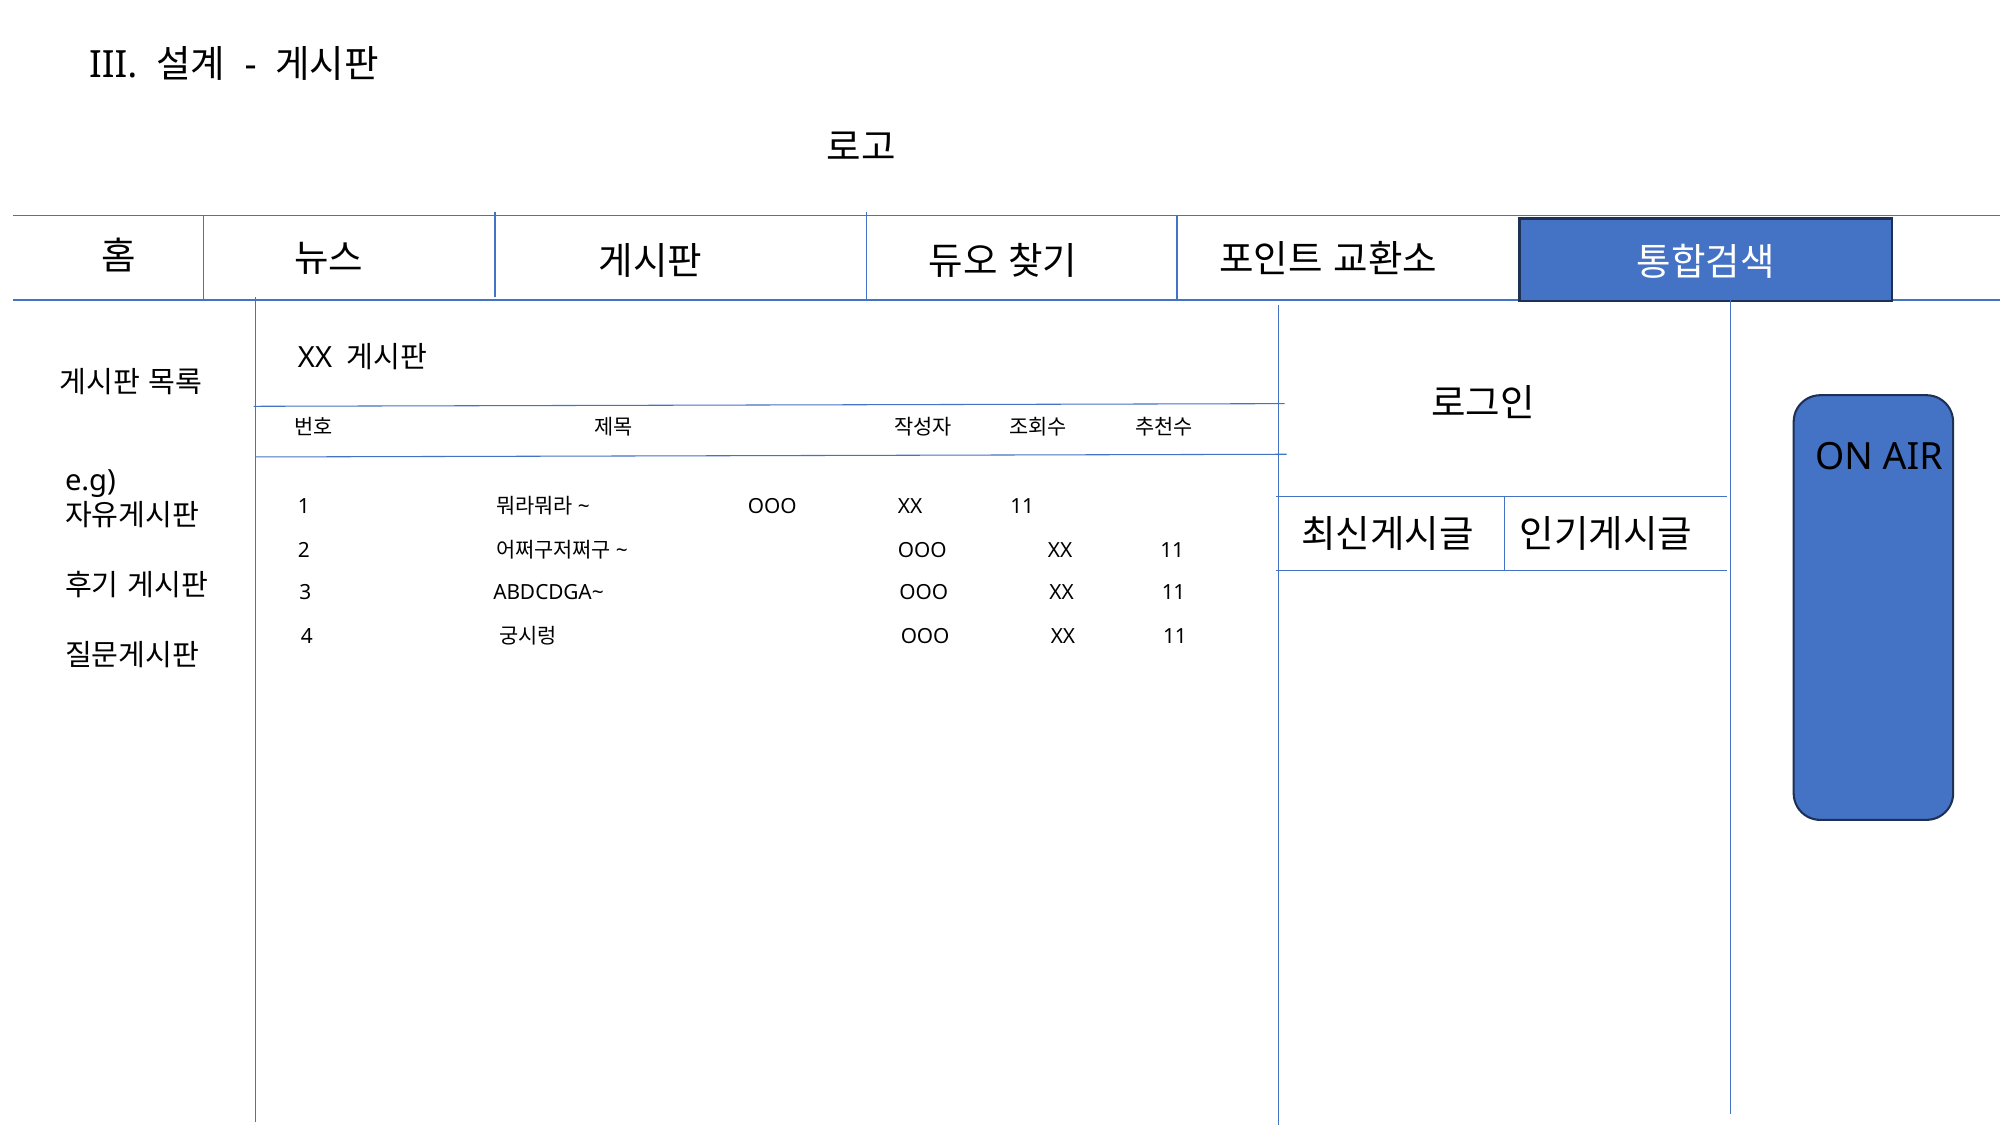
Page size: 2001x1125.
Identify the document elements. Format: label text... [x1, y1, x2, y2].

text_box 홈 [86, 224, 203, 285]
text_box 번호 제목 작성자 조회수 추천수 [279, 407, 1277, 447]
text_box 최신게시글 [1505, 502, 1513, 563]
text_box 2 어쩌구저쩌구~ OOO XX 11 [283, 521, 1271, 571]
text_box 로고 [867, 216, 934, 221]
text_box 통합검색 [1518, 217, 1893, 299]
text_box 4 궁시렁 OOO XX 11 [286, 606, 1274, 657]
text_box 게시판 목록 [44, 355, 251, 406]
text_box 3 ABDCDGA~ OOO XX 11 [284, 562, 1272, 648]
text_box ON AIR [1800, 424, 1985, 485]
text_box 인기게시글 [1513, 502, 1730, 563]
text_box 최신게시글 [1286, 502, 1504, 563]
text_box 뉴스 [279, 227, 494, 287]
text_box III. 설계 - 게시판 [74, 32, 394, 93]
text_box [253, 403, 1285, 407]
text_box 포인트 교환소 [1204, 227, 1492, 288]
text_box 1 뭐라뭐라~ OOO XX 11 [283, 477, 1271, 521]
text_box [1792, 394, 1955, 821]
text_box XX 게시판 [283, 330, 489, 381]
text_box 홈 [204, 224, 321, 285]
text_box e.g) 자유게시판 후기 게시판 질문게시판 [50, 454, 255, 679]
text_box 로그인 [1416, 371, 1673, 477]
text_box 로고 [811, 216, 866, 221]
text_box 듀오 찾기 [913, 229, 1130, 290]
text_box 로고 [811, 115, 934, 215]
text_box 게시판 [584, 229, 812, 290]
